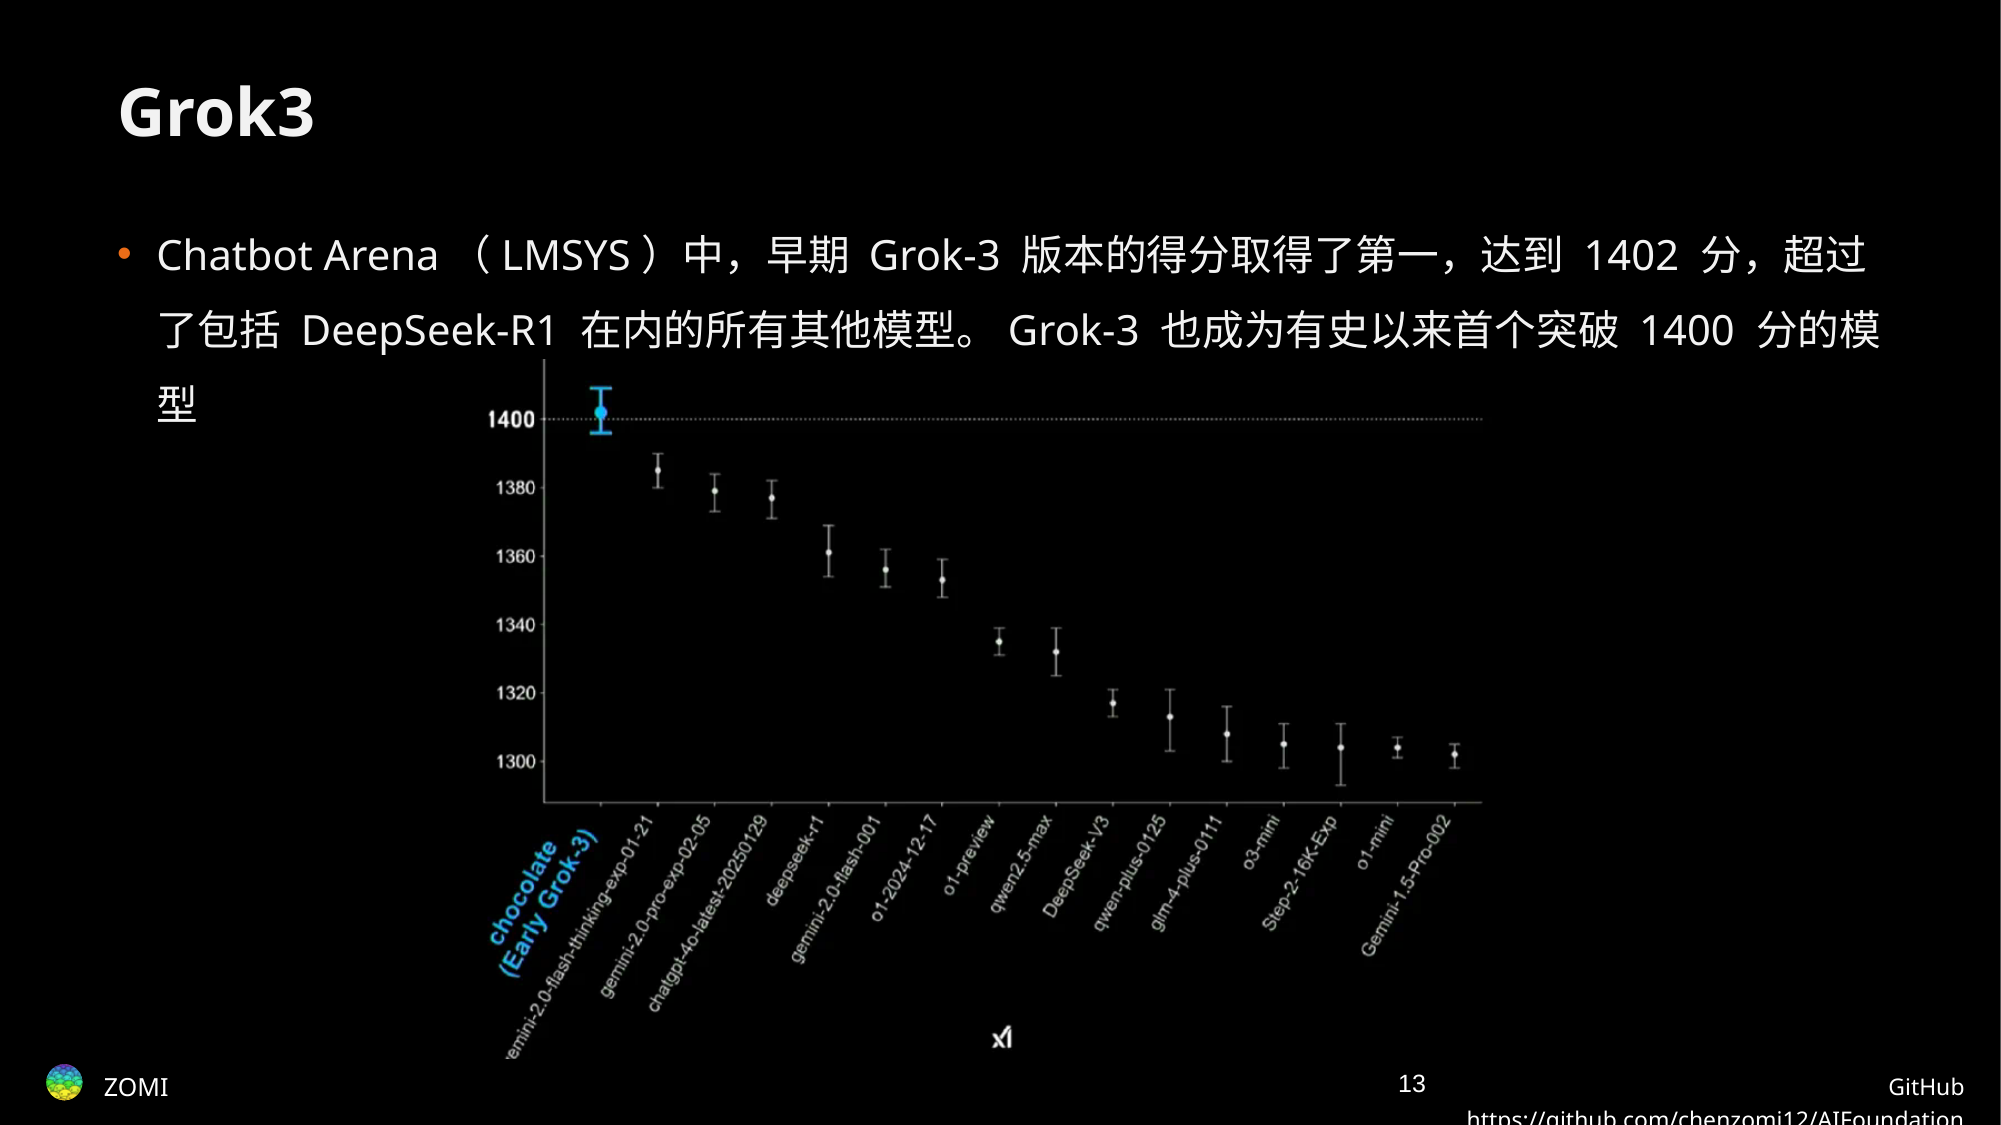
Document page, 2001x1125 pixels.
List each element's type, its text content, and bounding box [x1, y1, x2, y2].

list Chatbot Arena（LMSYS）中，早期 Grok-3 版本的得分取得了第一，达到 1402 分，超过了包括 DeepSeek-R1 在内的所有其他模型。Grok-3 也成为有史以来首个突破 1400 分的模型 [102, 196, 1901, 1049]
picture [354, 359, 1555, 1059]
picture [47, 1065, 82, 1100]
title Grok3 [102, 66, 1901, 163]
